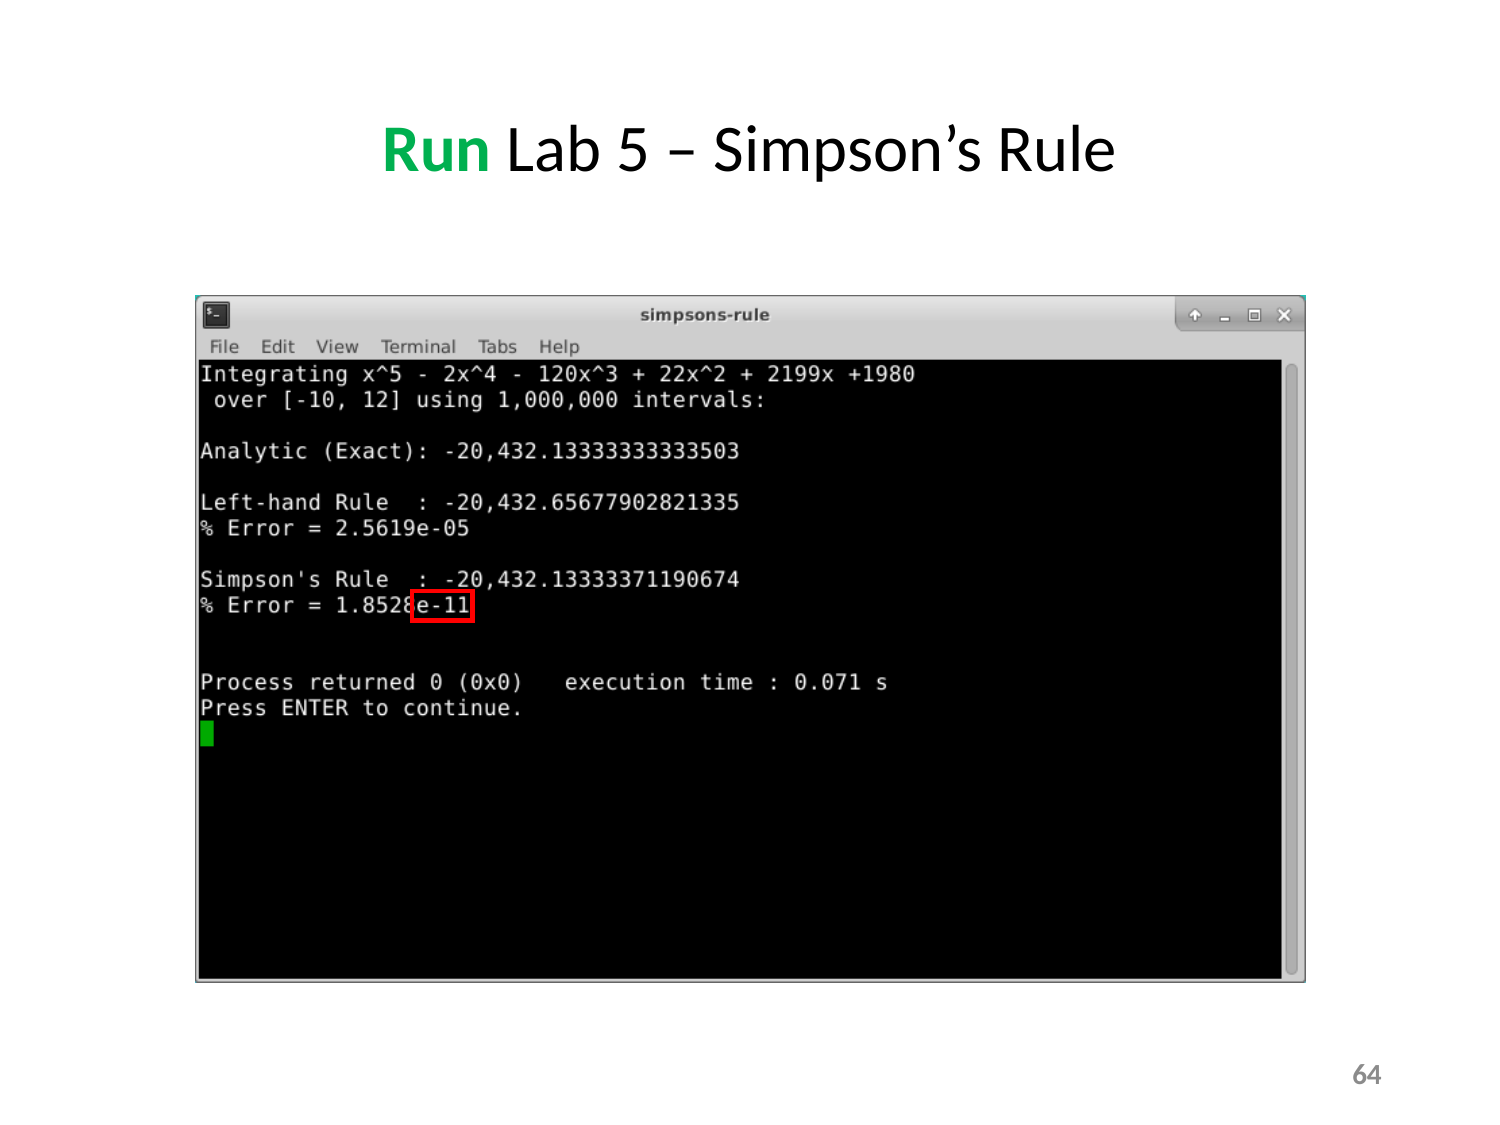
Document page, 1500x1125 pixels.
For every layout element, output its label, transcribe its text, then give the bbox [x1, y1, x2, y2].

slide_number 64 [1059, 1042, 1397, 1103]
picture [194, 295, 1306, 983]
title Run Lab 5 – Simpson’s Rule [103, 59, 1397, 241]
